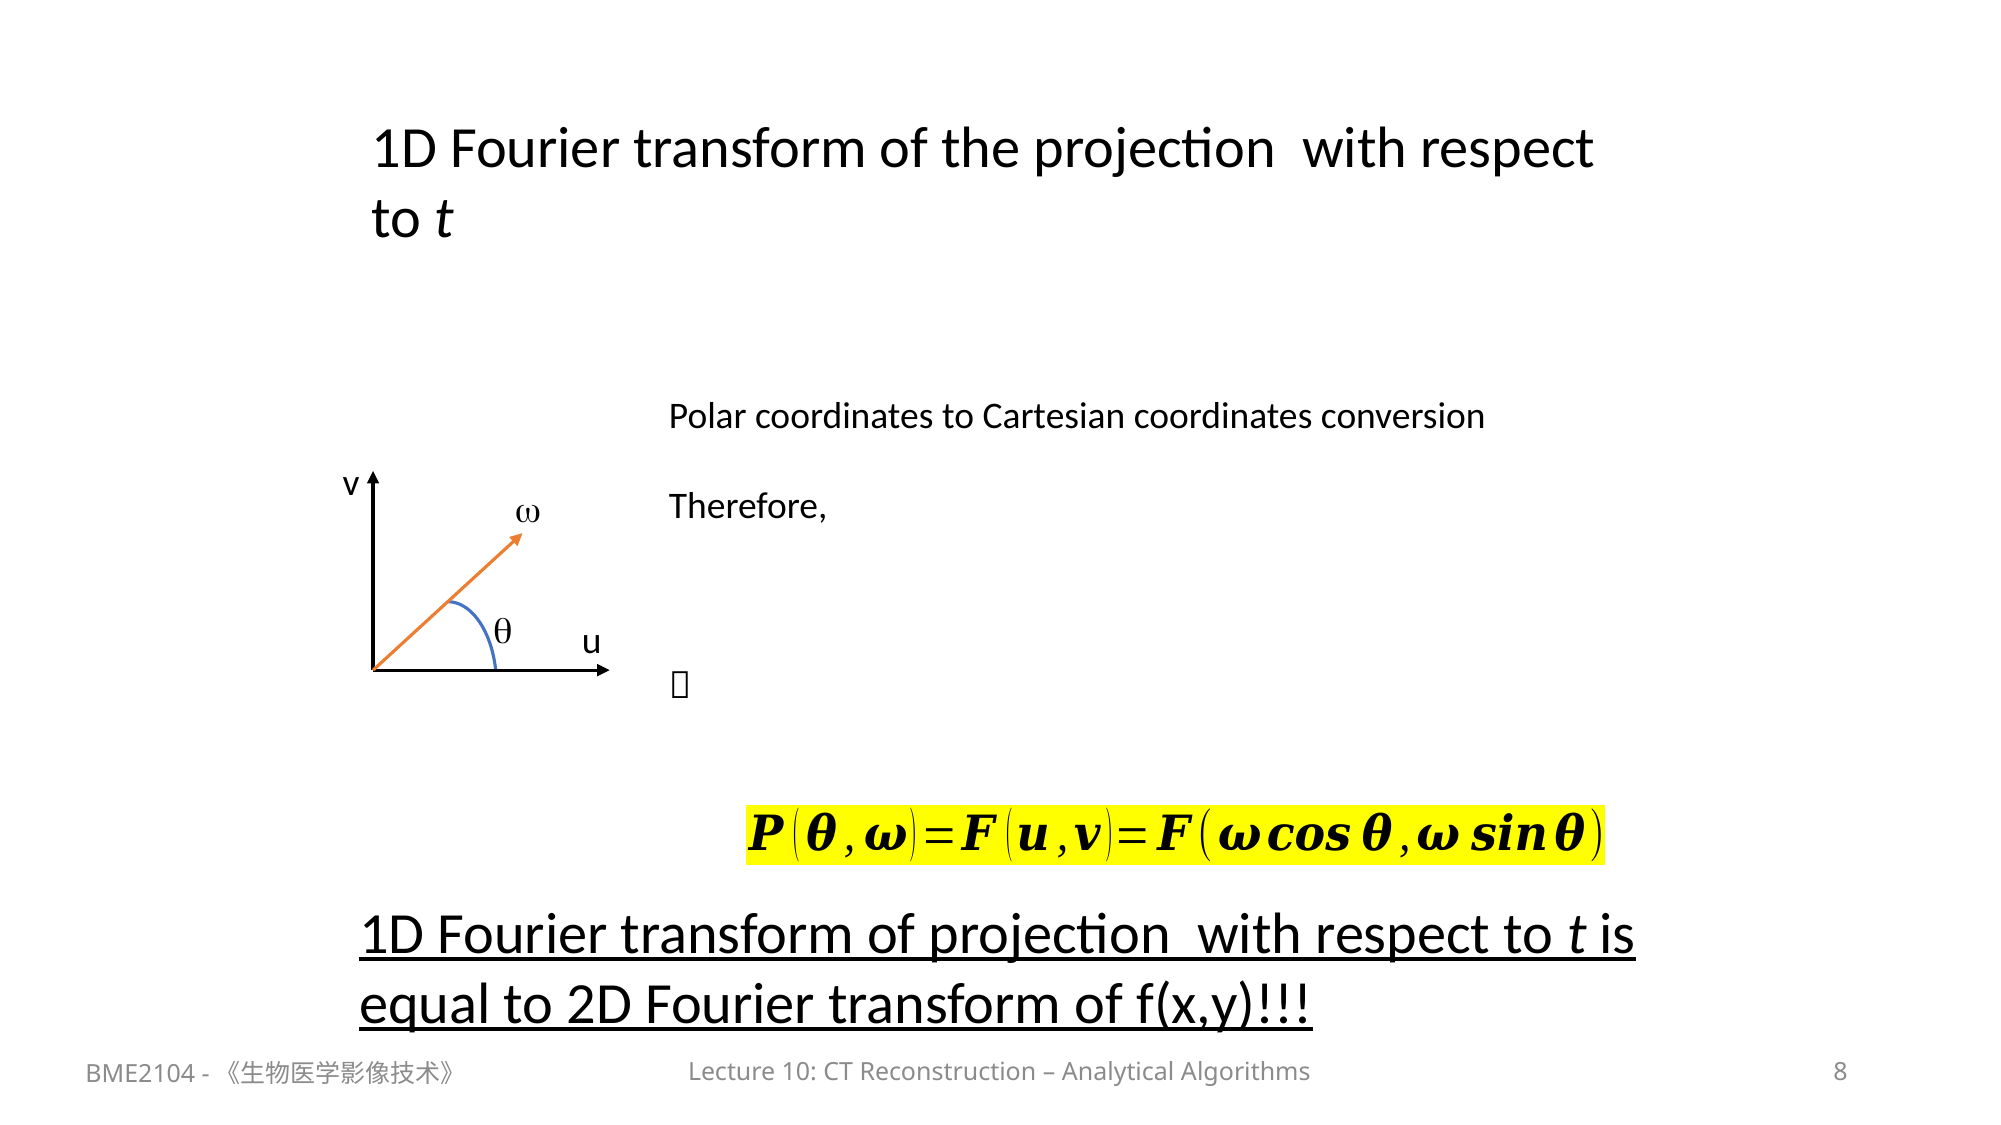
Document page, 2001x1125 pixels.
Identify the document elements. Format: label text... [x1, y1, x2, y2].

slide_number BME2104 -《生物医学影像技术》 [70, 1042, 619, 1103]
footer Lecture 10: CT Reconstruction – Analytical Algorithms [662, 1042, 1338, 1103]
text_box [327, 450, 610, 770]
slide_number 8 [1412, 1042, 1863, 1103]
